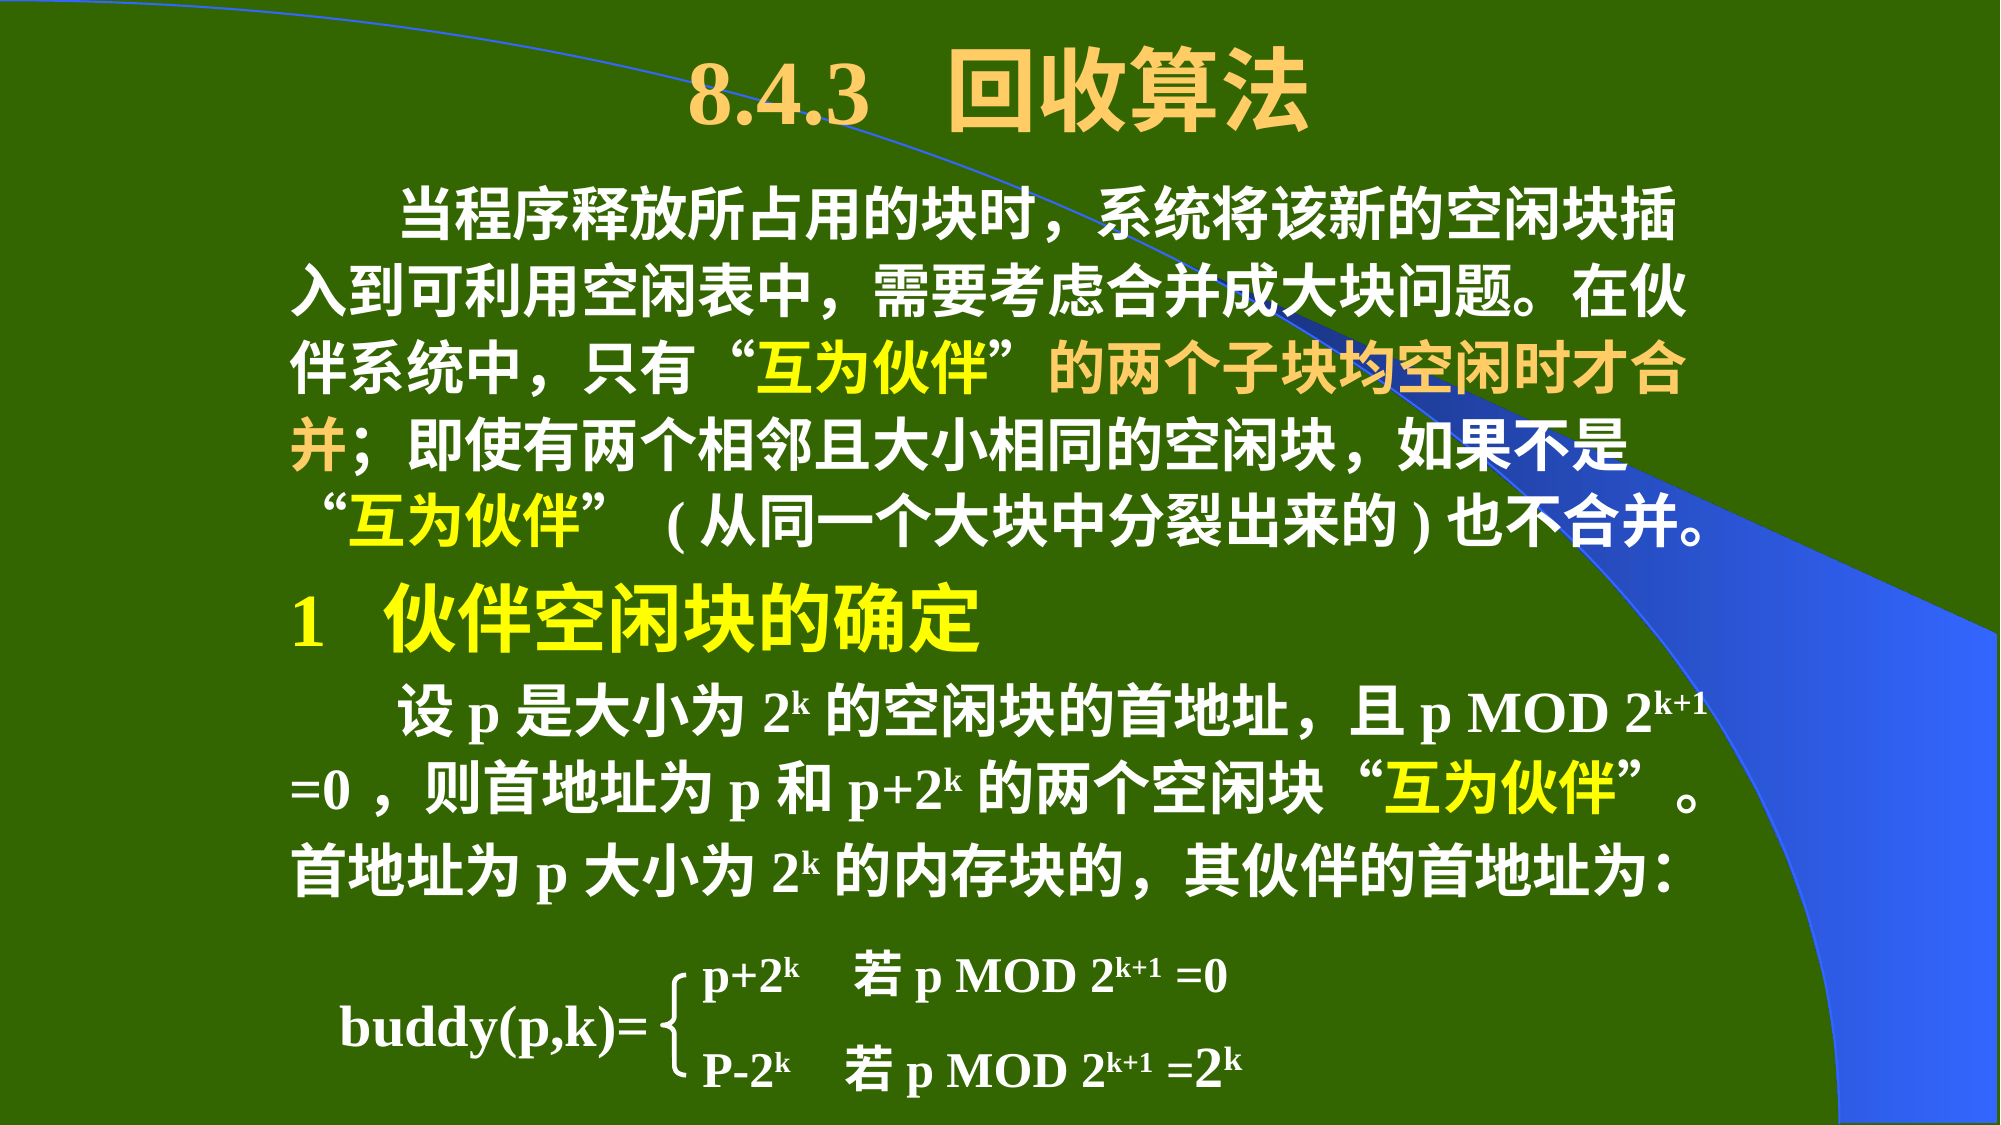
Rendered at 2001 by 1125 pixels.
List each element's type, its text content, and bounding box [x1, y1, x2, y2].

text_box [324, 937, 1243, 1100]
title 8.4.3 回收算法 [362, 24, 1638, 151]
list 当程序释放所占用的块时，系统将该新的空闲块插入到可利用空闲表中，需要考虑合并成大块问题。在伙伴系统中，只有“互为伙伴”的两个子块均空闲时才合并；即使有两个相邻且大小相同的空闲块，如果不是“互为伙伴” (从同一个大块中分裂出来的)也不合并。 1 伙伴空闲块的确定 设p是大小为2k的空闲块的首地址，且p MOD 2k+1 =0，则首地址为p和p+2k的两个空闲块“互为伙伴”。 首地址为p大小为2k的内存块的，其伙伴的首地址为： [274, 162, 1726, 926]
